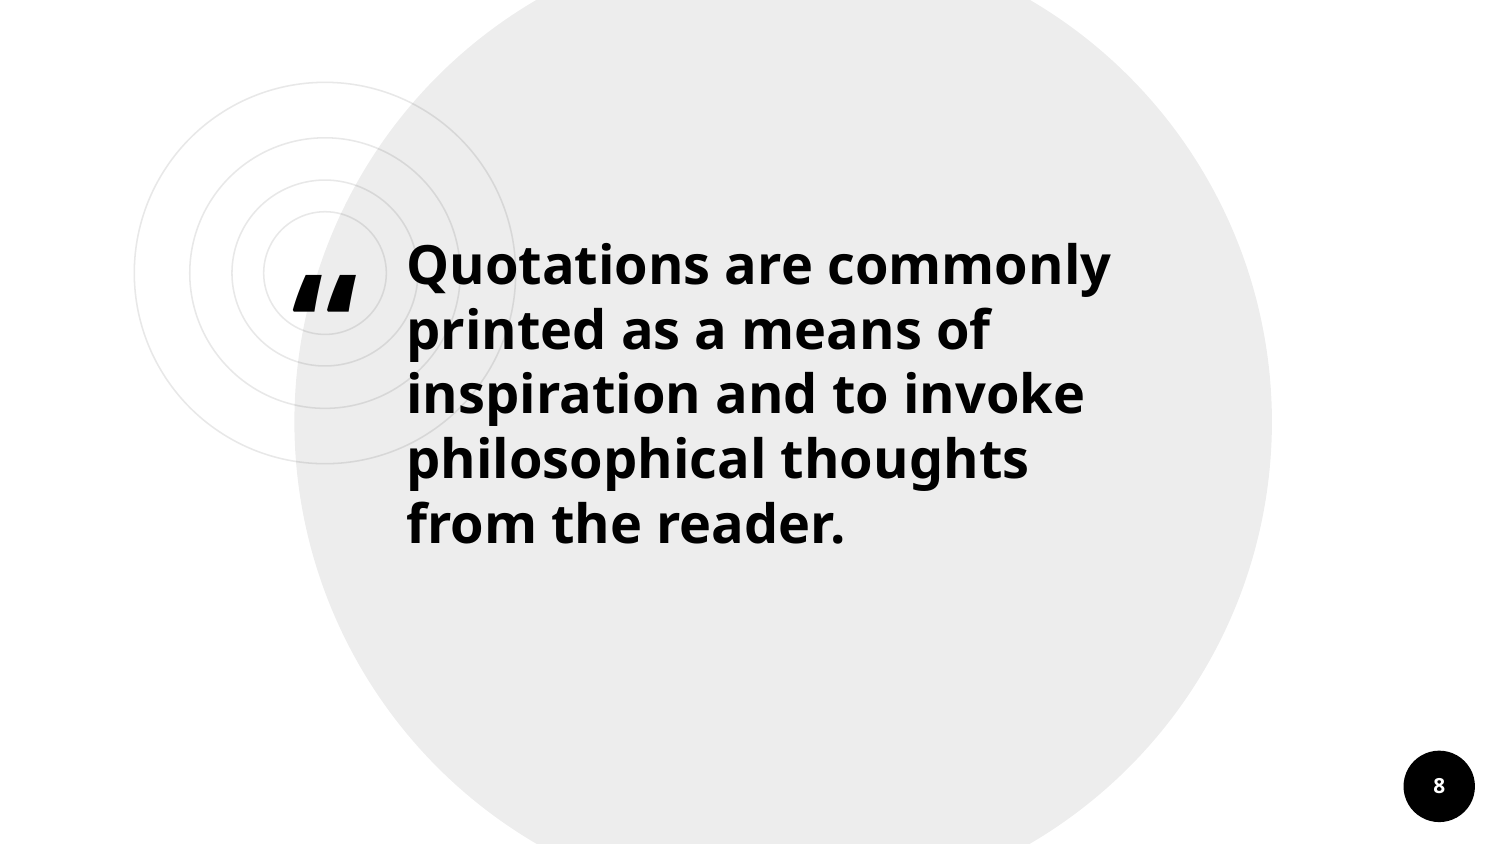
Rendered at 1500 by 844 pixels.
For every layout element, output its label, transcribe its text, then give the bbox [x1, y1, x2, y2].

slide_number 8 [1403, 750, 1475, 823]
list Quotations are commonly printed as a means of inspiration and to invoke philosophical thoughts from the reader. [391, 214, 1175, 751]
